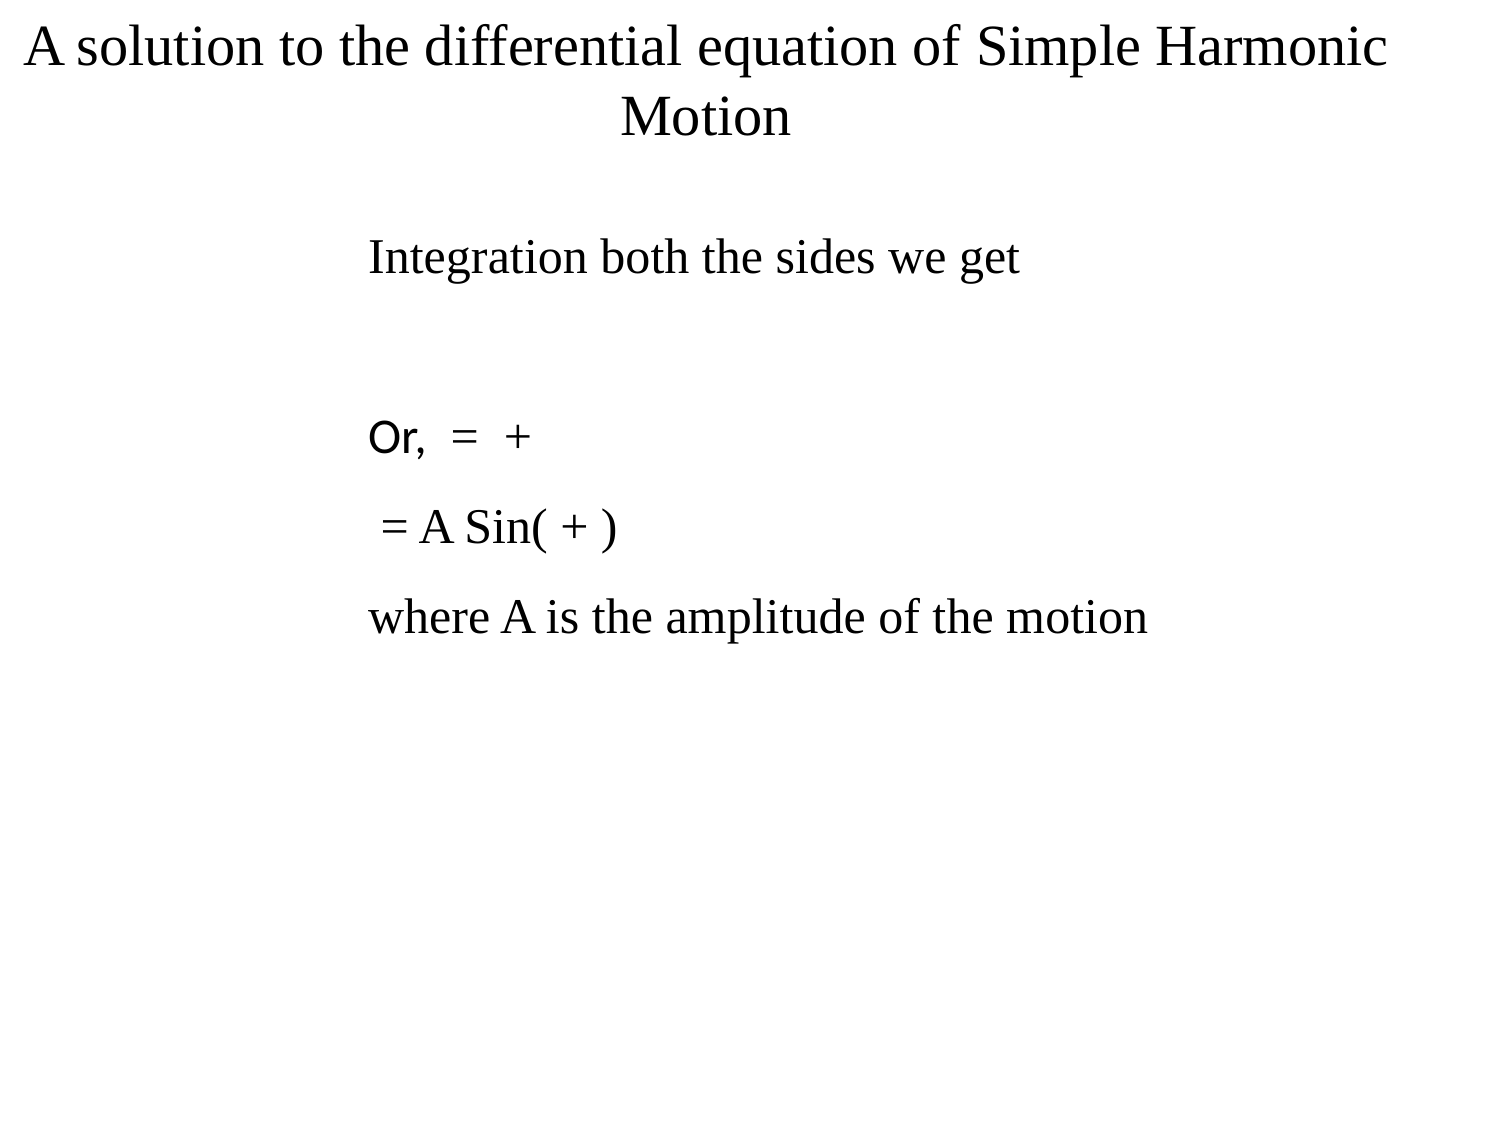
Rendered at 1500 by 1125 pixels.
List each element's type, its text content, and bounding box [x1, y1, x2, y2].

text_box A solution to the differential equation of Simple Harmonic Motion [0, 0, 1457, 155]
